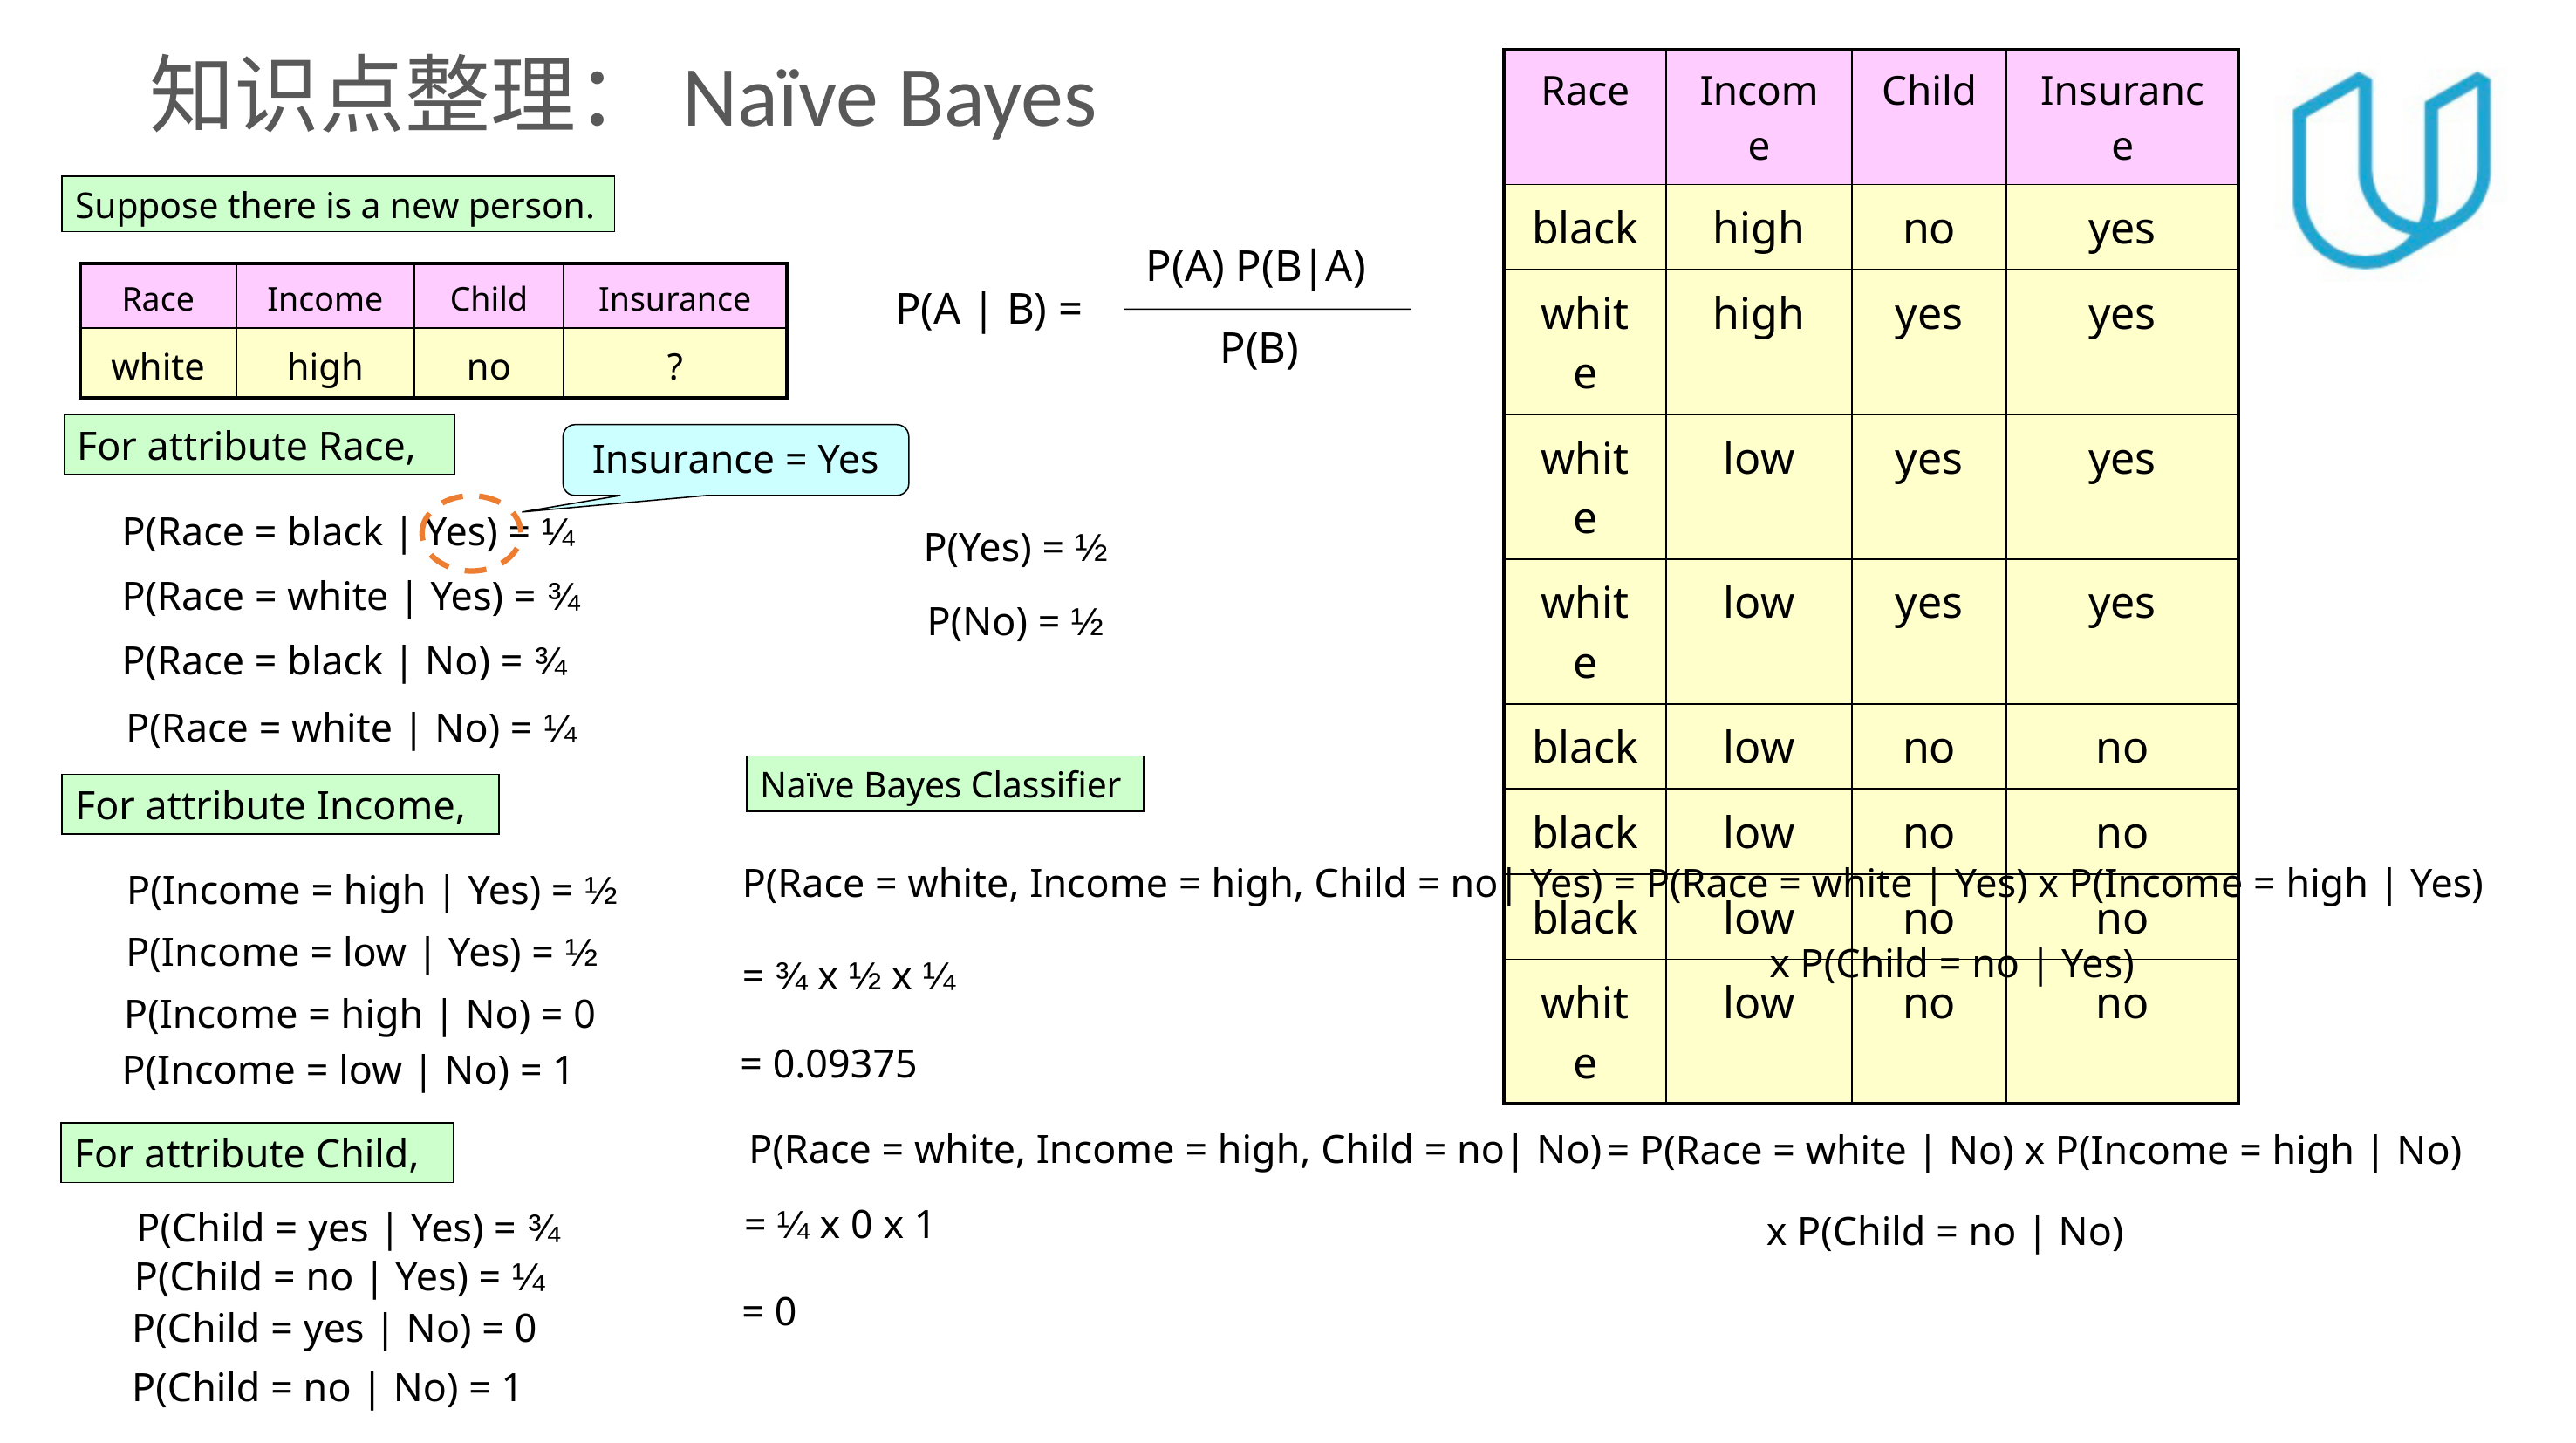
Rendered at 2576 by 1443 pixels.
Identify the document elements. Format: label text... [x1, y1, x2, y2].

text_box P(Income = high | No) = 0 [111, 982, 653, 1043]
text_box = 0.09375 [727, 1031, 962, 1092]
table_header Child [1853, 51, 2005, 184]
picture [2274, 56, 2507, 282]
text_box Suppose there is a new person. [62, 176, 615, 232]
text_box For attribute Race, [64, 414, 455, 475]
text_box P(Race = black | No) = ¾ [108, 629, 642, 689]
table_header Race [82, 265, 236, 327]
text_box P(Race = black | Yes) = ¼ [495, 499, 643, 560]
table_header Income [237, 265, 413, 327]
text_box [1594, 1118, 2477, 1261]
table_cell yes [2007, 560, 2237, 703]
text_box P(Race = white | No) = ¼ [113, 696, 638, 757]
table_cell yes [1853, 415, 2005, 558]
table_cell black [1506, 912, 1594, 959]
table_cell no [1853, 705, 2005, 788]
table_cell high [1667, 270, 1851, 414]
table_cell no [2007, 790, 2237, 851]
table_cell ? [564, 329, 785, 396]
table_cell high [237, 329, 413, 396]
table_cell no [1853, 993, 2005, 1102]
table_cell yes [1853, 560, 2005, 703]
table_cell black [1506, 790, 1665, 851]
text_box P(Child = no | Yes) = ¼ [121, 1245, 611, 1305]
table_cell black [1506, 705, 1665, 788]
table_cell no [2007, 705, 2237, 788]
table_cell low [1667, 790, 1851, 851]
table_cell yes [2007, 415, 2237, 558]
text_box = 0 [728, 1280, 844, 1340]
text_box P(A | B) = [882, 275, 1108, 339]
text_box P(Child = no | No) = 1 [119, 1355, 571, 1416]
table_cell low [1667, 705, 1851, 788]
table_cell yes [2007, 185, 2237, 269]
table_cell white [1506, 270, 1665, 414]
table_cell black [1506, 185, 1665, 269]
text_box P(Race = white, Income = high, Child = no| Yes) [729, 851, 1594, 912]
table_cell no [1853, 185, 2005, 269]
text_box P(Income = low | Yes) = ½ [113, 920, 663, 981]
text_box For attribute Child, [61, 1122, 454, 1183]
table_cell high [1667, 185, 1851, 269]
table_cell white [82, 329, 236, 396]
text_box P(Race = white | Yes) = ¾ [108, 564, 659, 626]
text_box P(Yes) = ½ [910, 516, 1176, 576]
text_box 知识点整理：Naïve Bayes [123, 28, 1411, 158]
text_box Naïve Bayes Classifier [747, 756, 1145, 812]
table_cell low [1667, 415, 1851, 558]
text_box P(B) [1206, 313, 1313, 379]
text_box P(No) = ½ [913, 590, 1166, 651]
text_box P(Income = low | No) = 1 [108, 1038, 635, 1098]
table_cell no [2007, 993, 2237, 1102]
text_box = ¼ x 0 x 1 [731, 1193, 991, 1253]
table_cell white [1506, 960, 1665, 1102]
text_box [1594, 851, 2504, 993]
table_cell no [415, 329, 563, 396]
text_box P(A) P(B|A) [1132, 231, 1380, 297]
table_cell low [1667, 993, 1851, 1102]
table_cell yes [2007, 270, 2237, 414]
text_box P(Child = yes | No) = 0 [119, 1296, 585, 1357]
text_box P(Income = high | Yes) = ½ [113, 858, 692, 919]
text_box For attribute Income, [62, 774, 500, 835]
text_box [421, 496, 522, 571]
text_box P(Race = white, Income = high, Child = no| No) [735, 1117, 1642, 1178]
table_cell no [1853, 790, 2005, 851]
table_header Child [415, 265, 563, 327]
text_box P(Race = black | Yes) = ¼ [108, 499, 448, 560]
table_cell low [1667, 560, 1851, 703]
table_header Insurance [2007, 51, 2237, 184]
text_box P(Child = yes | Yes) = ¾ [123, 1195, 639, 1256]
table_cell yes [1853, 270, 2005, 414]
table_cell white [1506, 415, 1665, 558]
text_box = ¾ x ½ x ¼ [729, 944, 1024, 1005]
table_header Race [1506, 51, 1665, 184]
table_header Income [1667, 51, 1851, 184]
table_header Insurance [564, 265, 785, 327]
text_box Insurance = Yes [522, 424, 909, 512]
table_cell white [1506, 560, 1665, 703]
